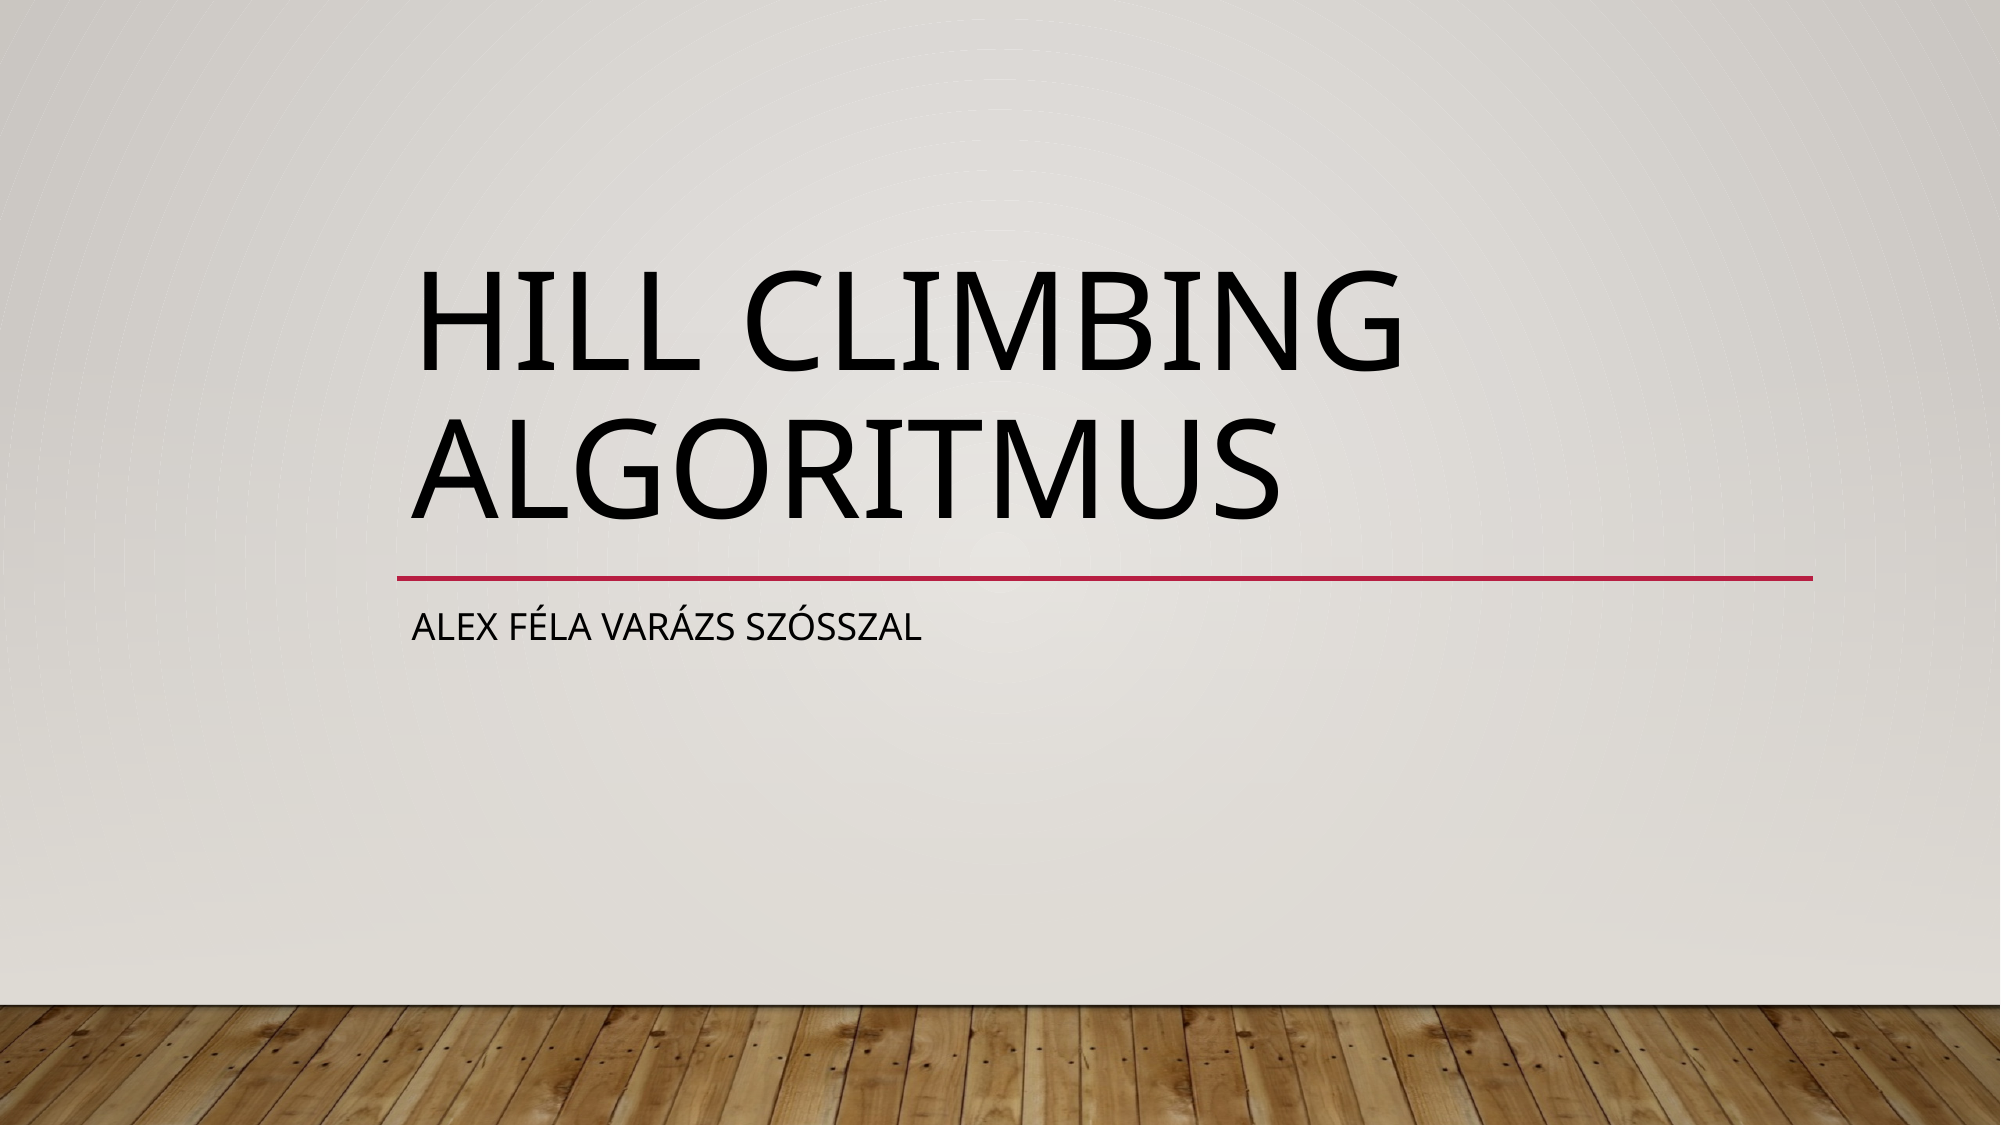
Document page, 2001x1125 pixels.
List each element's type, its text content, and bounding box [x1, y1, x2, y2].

subtitle Alex féla varázs szósszal [396, 579, 1814, 740]
picture [0, 1005, 2000, 1125]
title Hill climbing algoritmus [396, 131, 1814, 549]
